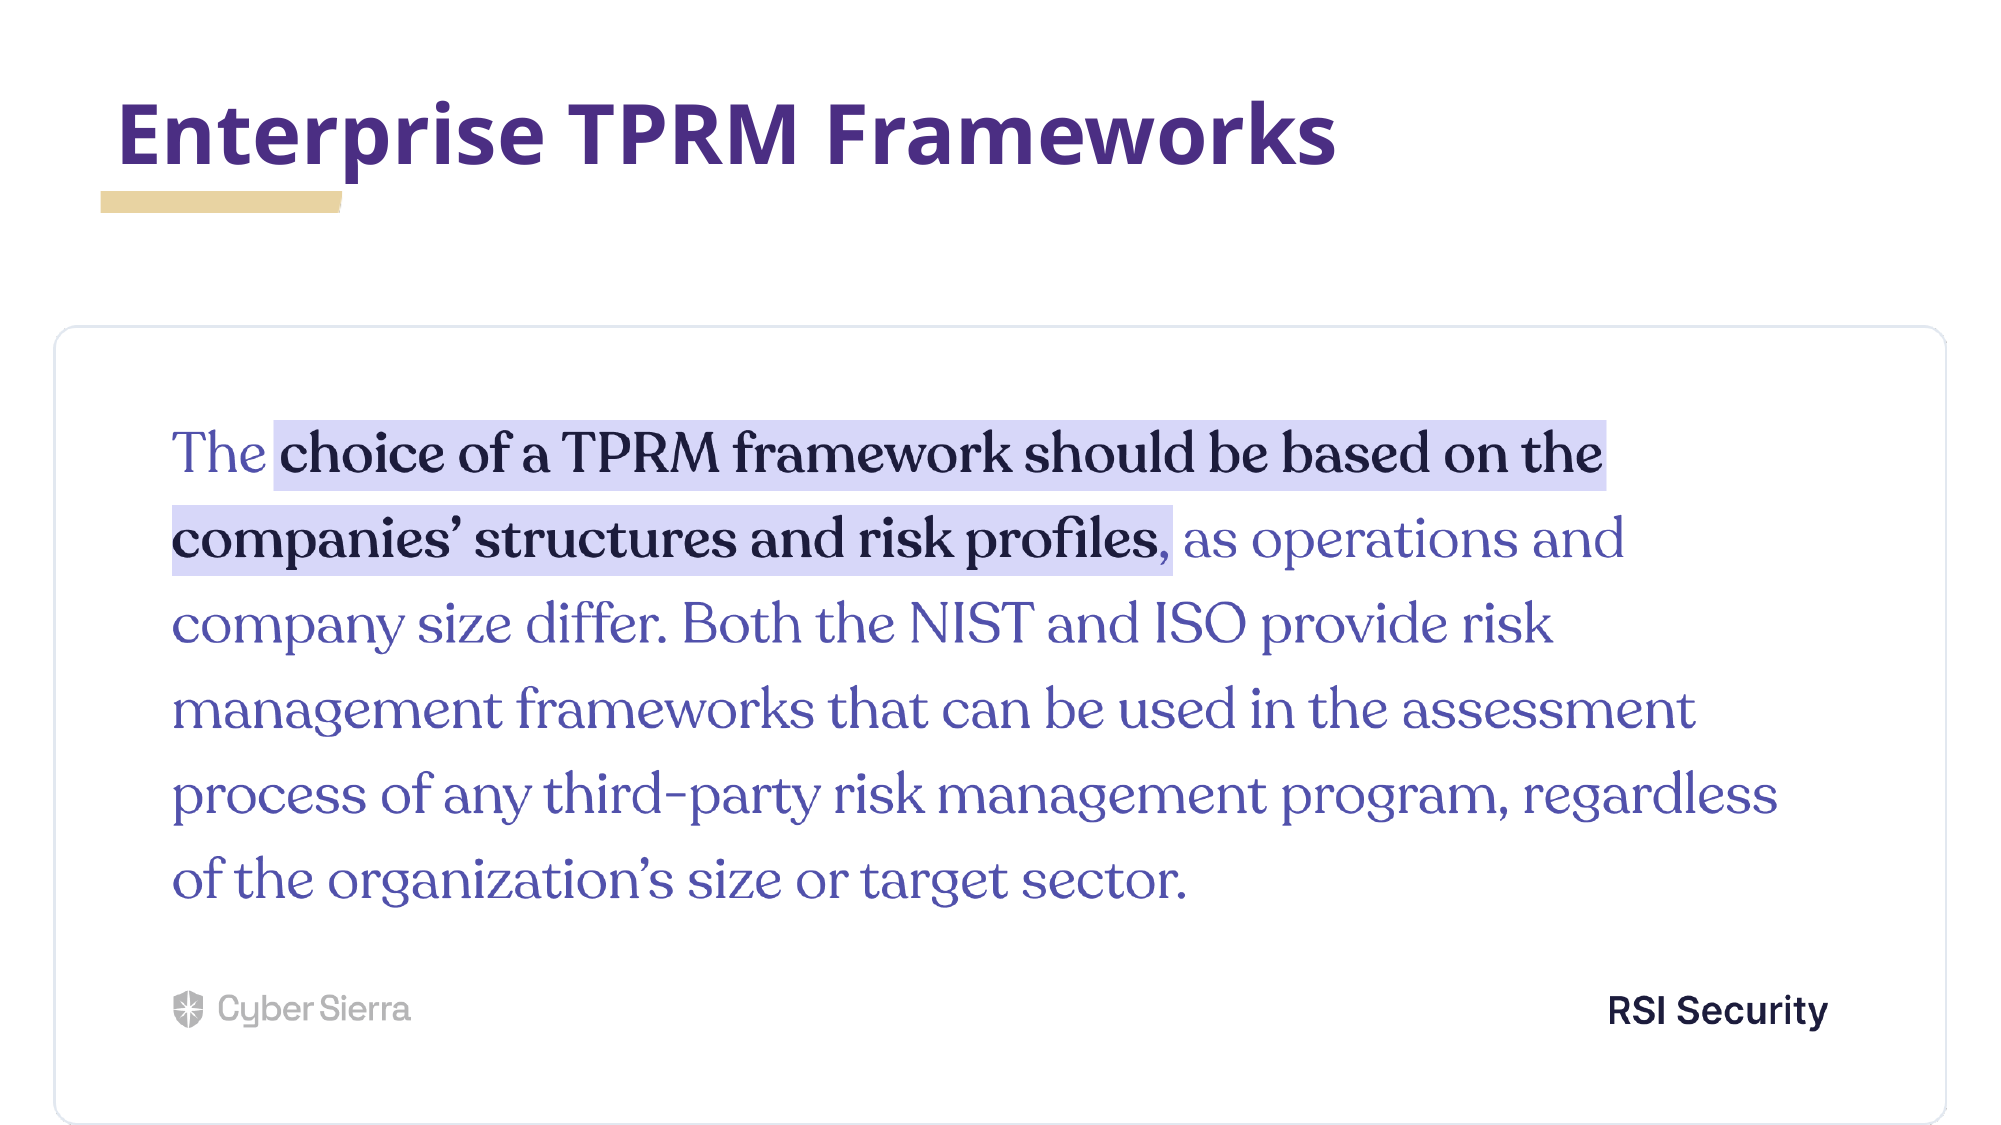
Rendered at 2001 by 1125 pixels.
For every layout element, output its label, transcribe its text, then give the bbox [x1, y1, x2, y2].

list Enterprise TPRM Frameworks [100, 81, 1891, 190]
picture [53, 325, 1947, 1125]
